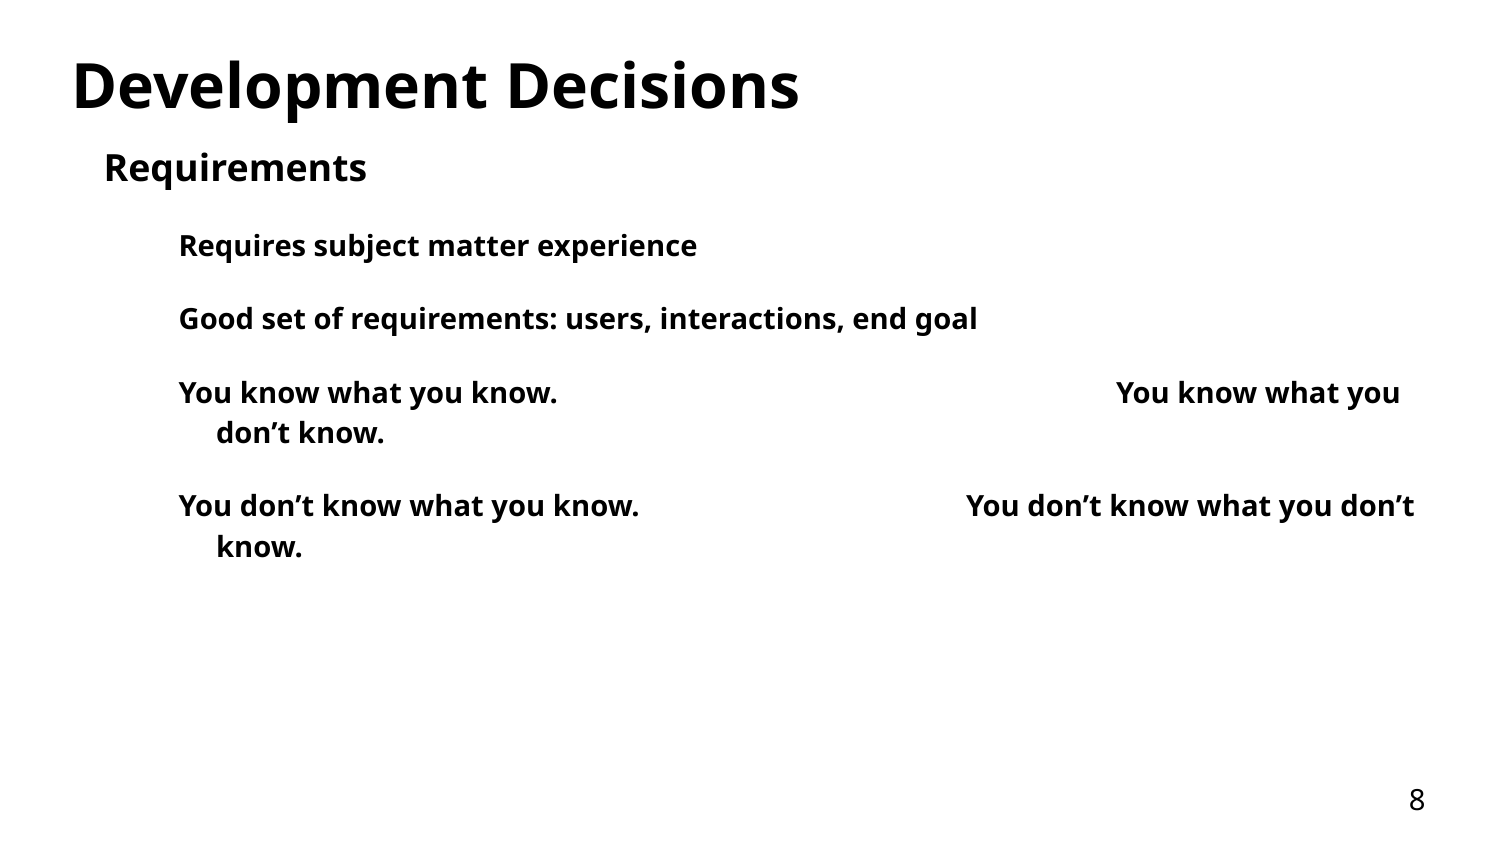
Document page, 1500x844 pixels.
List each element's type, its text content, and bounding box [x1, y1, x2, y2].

list Requirements Requires subject matter experience Good set of requirements: users, interactions, end goal You know what you know. You know what you don’t know. You don’t know what you know. You don’t know what you don’t know. [51, 121, 1449, 800]
slide_number 8 [1394, 769, 1484, 834]
title Development Decisions [55, 30, 1454, 133]
